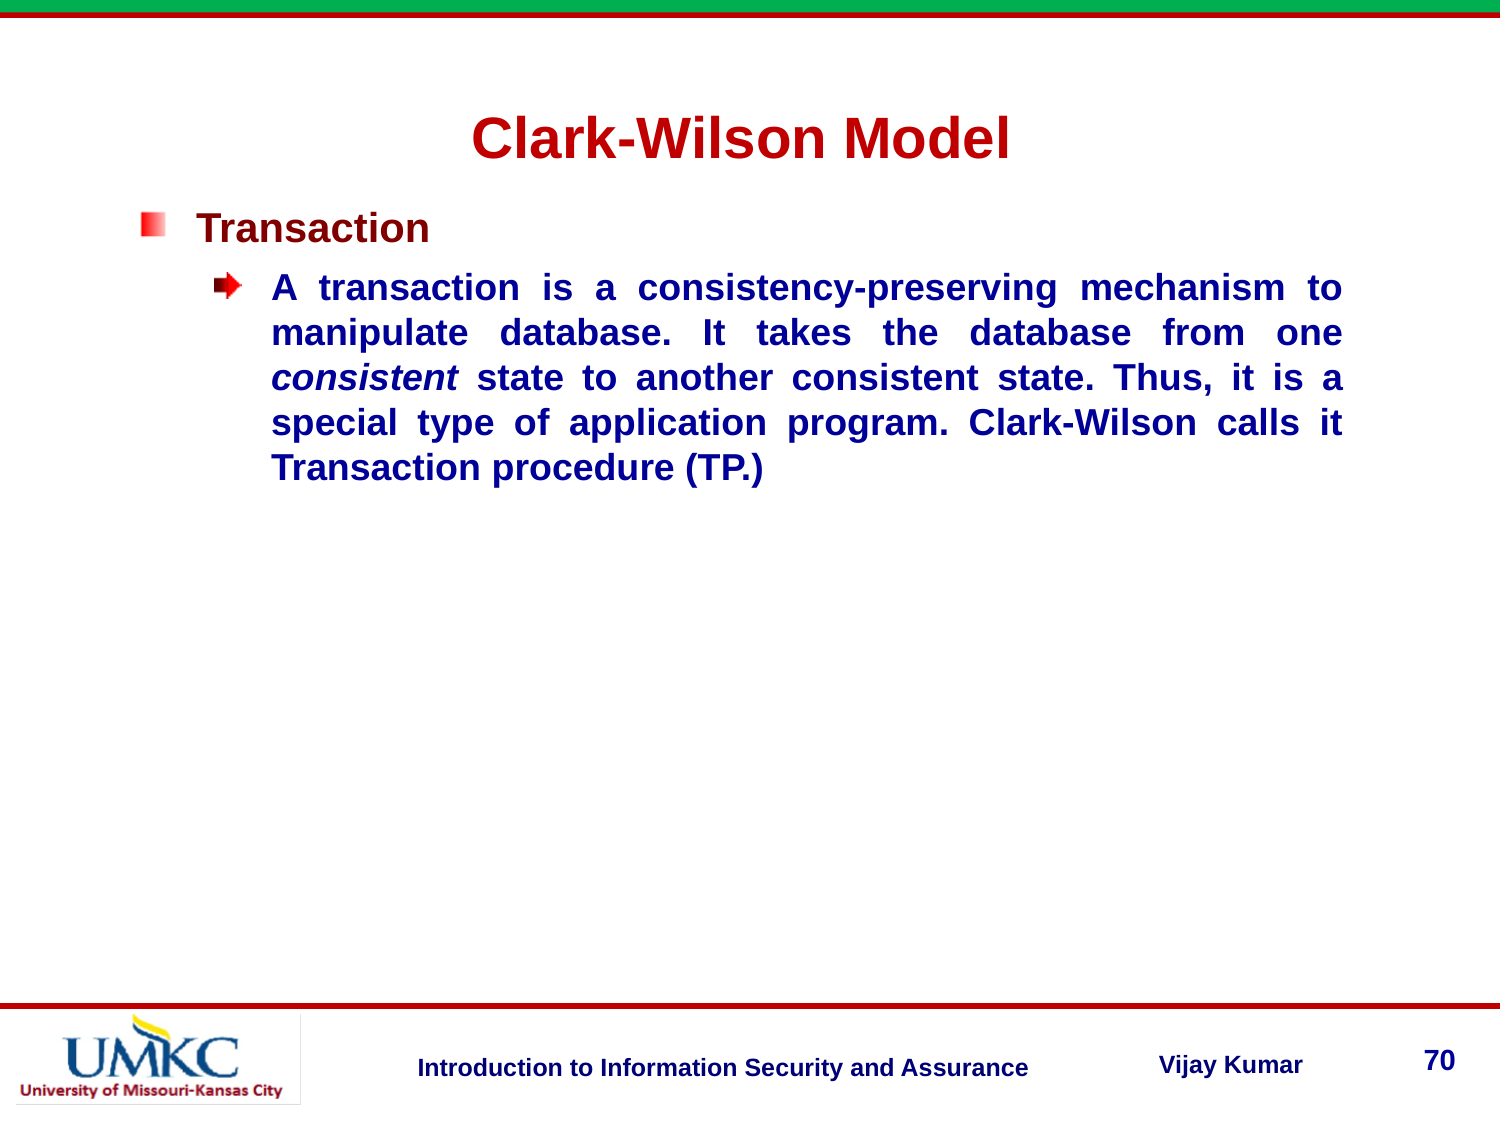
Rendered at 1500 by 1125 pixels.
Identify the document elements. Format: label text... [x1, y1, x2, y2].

picture [16, 1014, 301, 1106]
text_box Transaction A transaction is a consistency-preserving mechanism to manipulate database. It takes the database from one consistent state to another consistent state. Thus, it is a special type of application program. Clark-Wilson calls it Transaction procedure (TP.) [124, 192, 1359, 496]
picture [214, 272, 242, 299]
picture [139, 210, 169, 240]
title Clark-Wilson Model [104, 75, 1380, 195]
slide_number 70 [1372, 1033, 1472, 1074]
